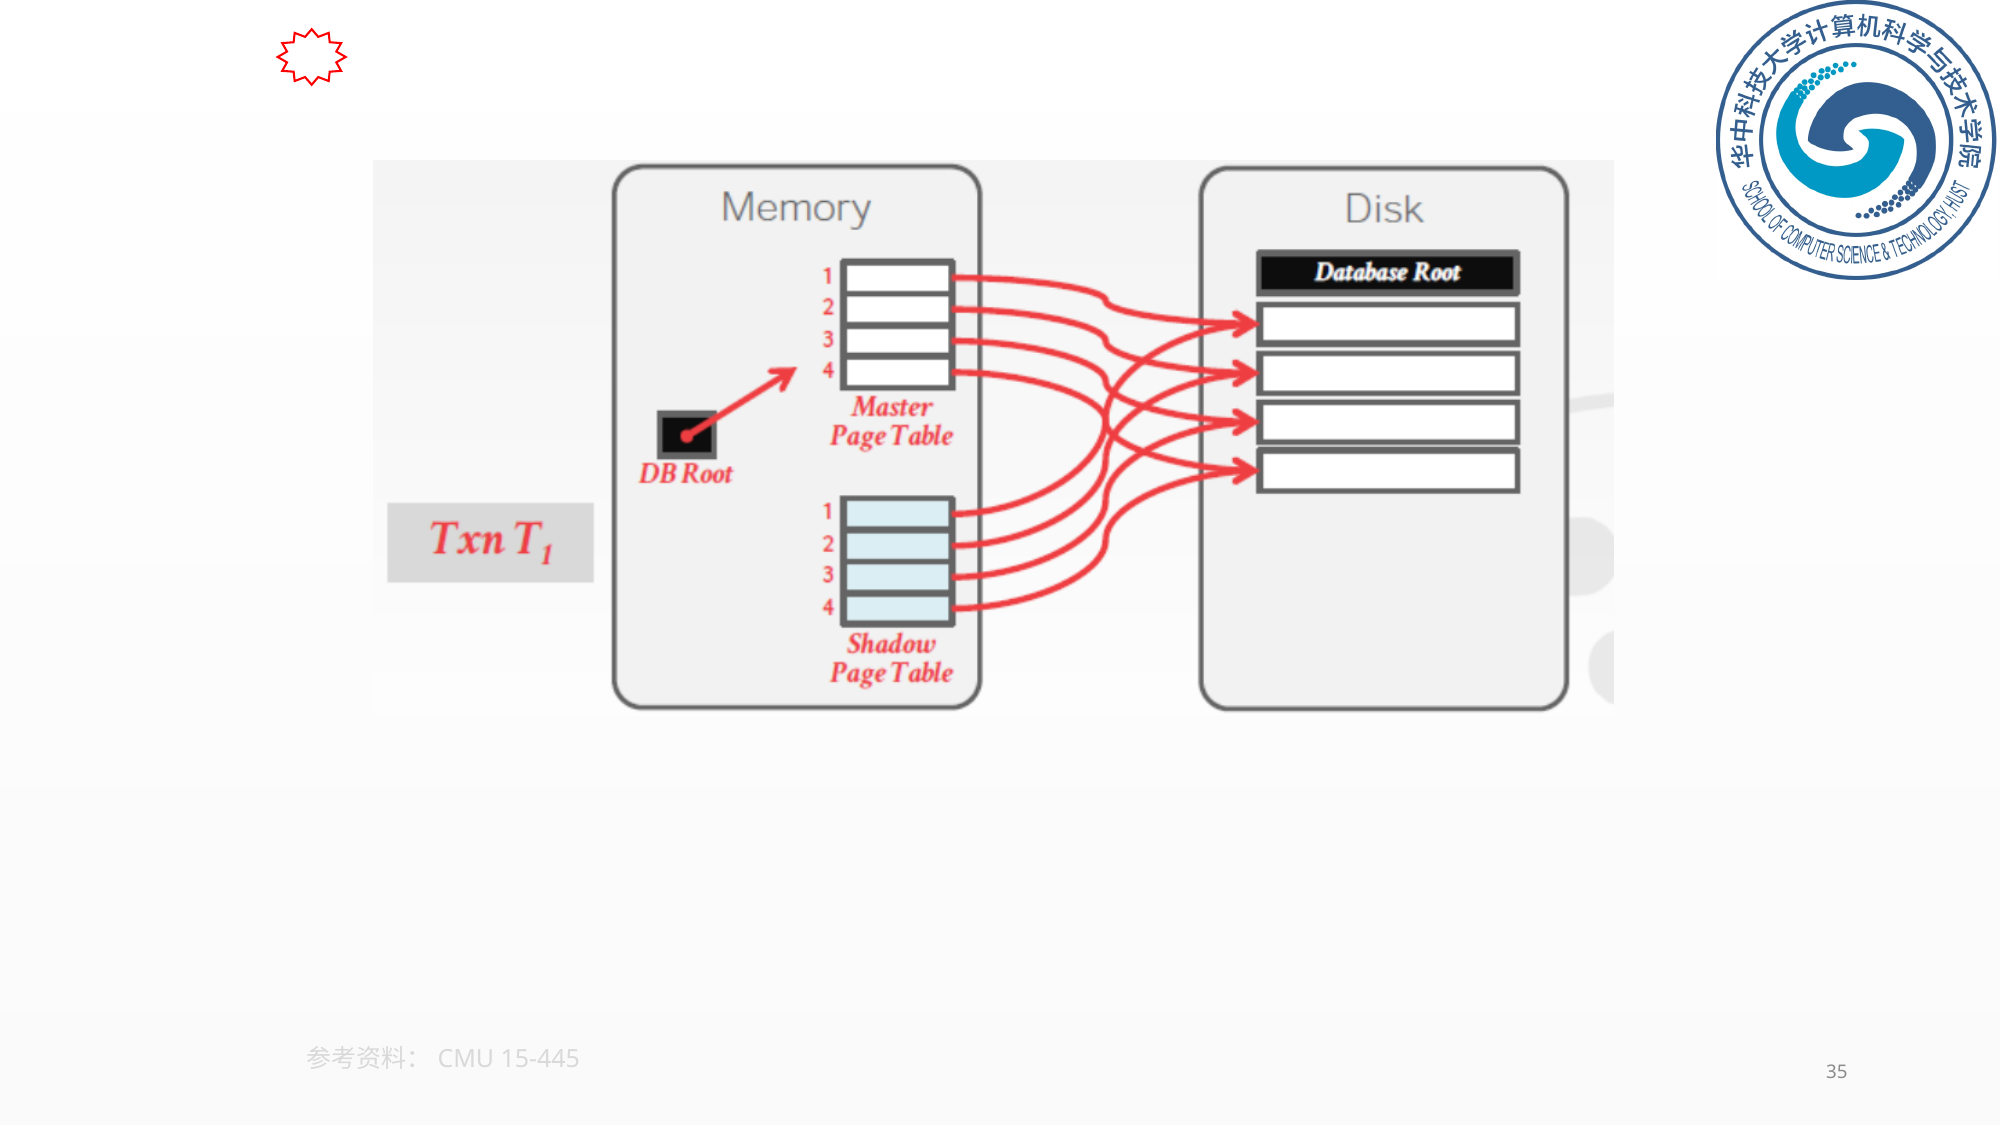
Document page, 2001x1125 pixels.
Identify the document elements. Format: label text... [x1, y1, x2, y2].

picture [1716, 0, 1999, 280]
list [373, 160, 1614, 717]
text_box 参考资料：CMU 15-445 [291, 1034, 595, 1080]
slide_number 35 [1412, 1042, 1863, 1103]
text_box [275, 27, 348, 87]
